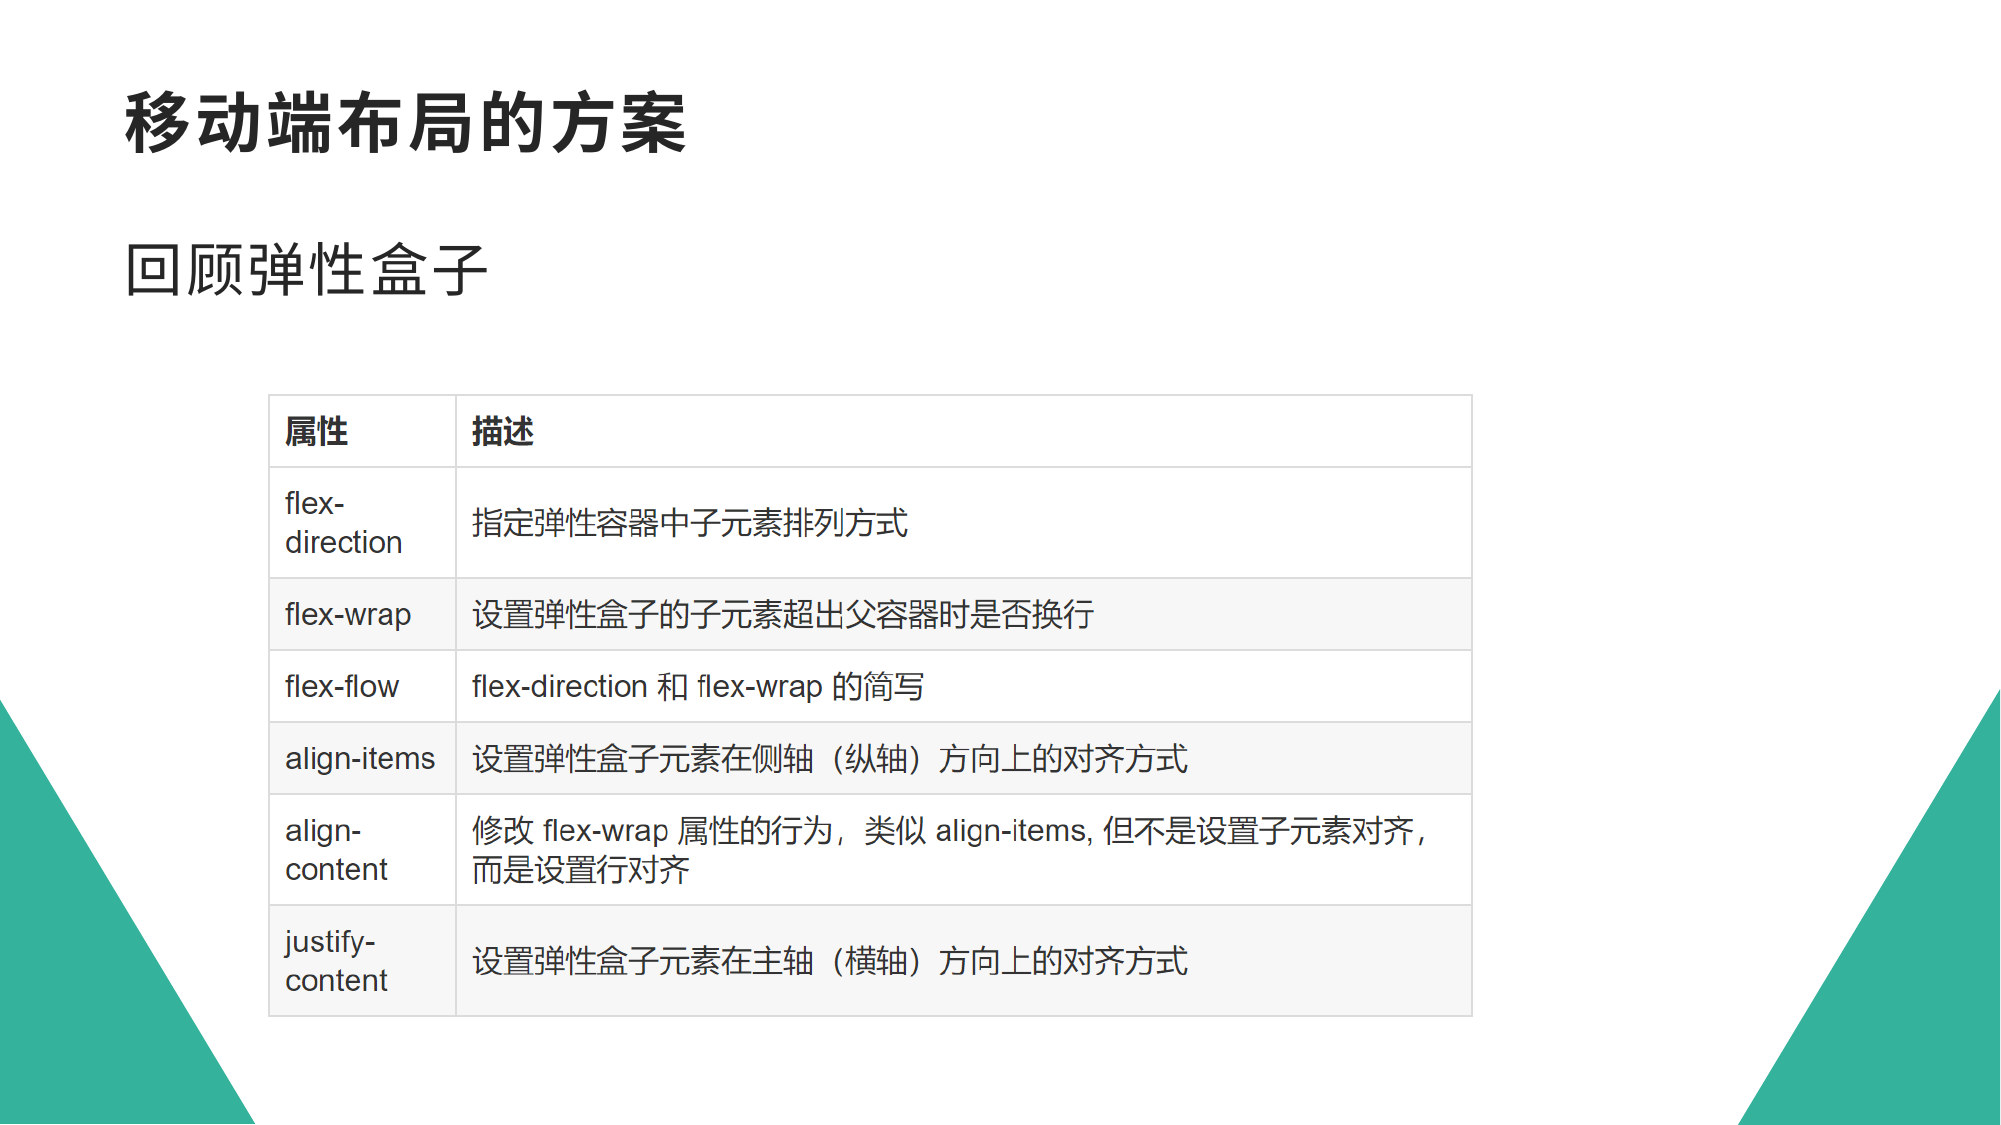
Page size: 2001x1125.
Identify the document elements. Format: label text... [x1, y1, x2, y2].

picture [248, 375, 1504, 1049]
list 回顾弹性盒子 [109, 211, 1869, 1041]
title 移动端布局的方案 [109, 72, 1891, 146]
